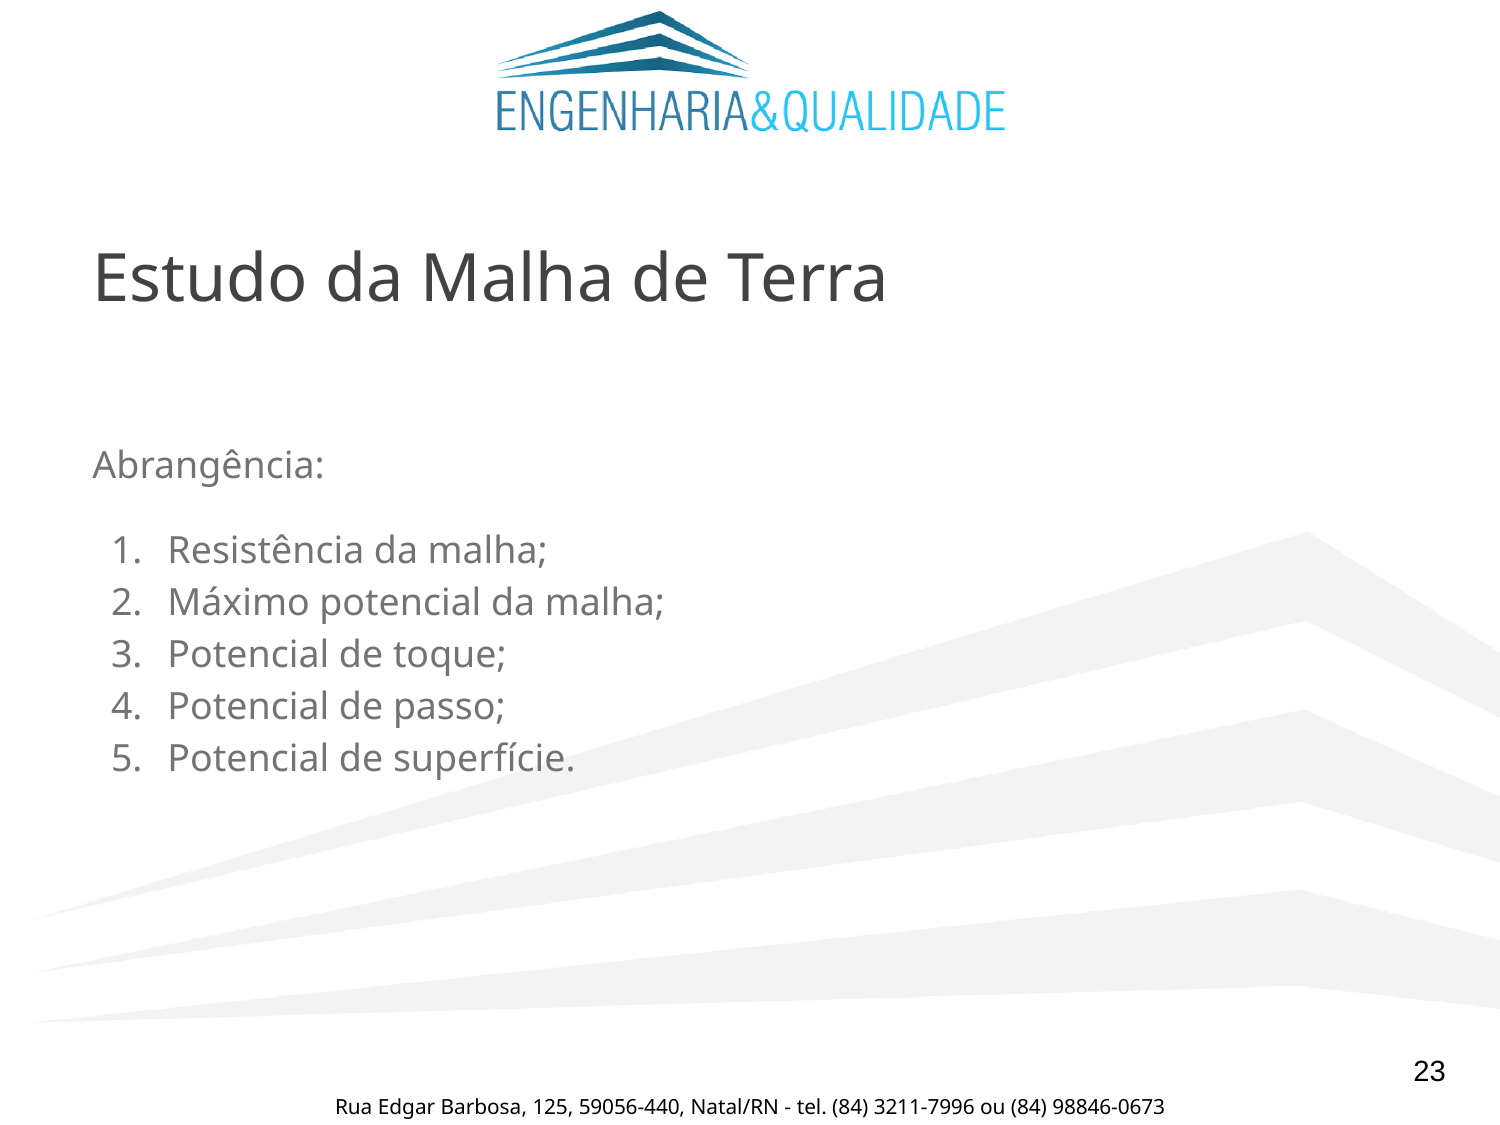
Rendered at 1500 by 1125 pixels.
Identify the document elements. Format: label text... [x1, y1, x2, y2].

picture [0, 329, 1500, 1125]
title Estudo da Malha de Terra [77, 161, 1427, 327]
picture [0, 0, 1500, 146]
